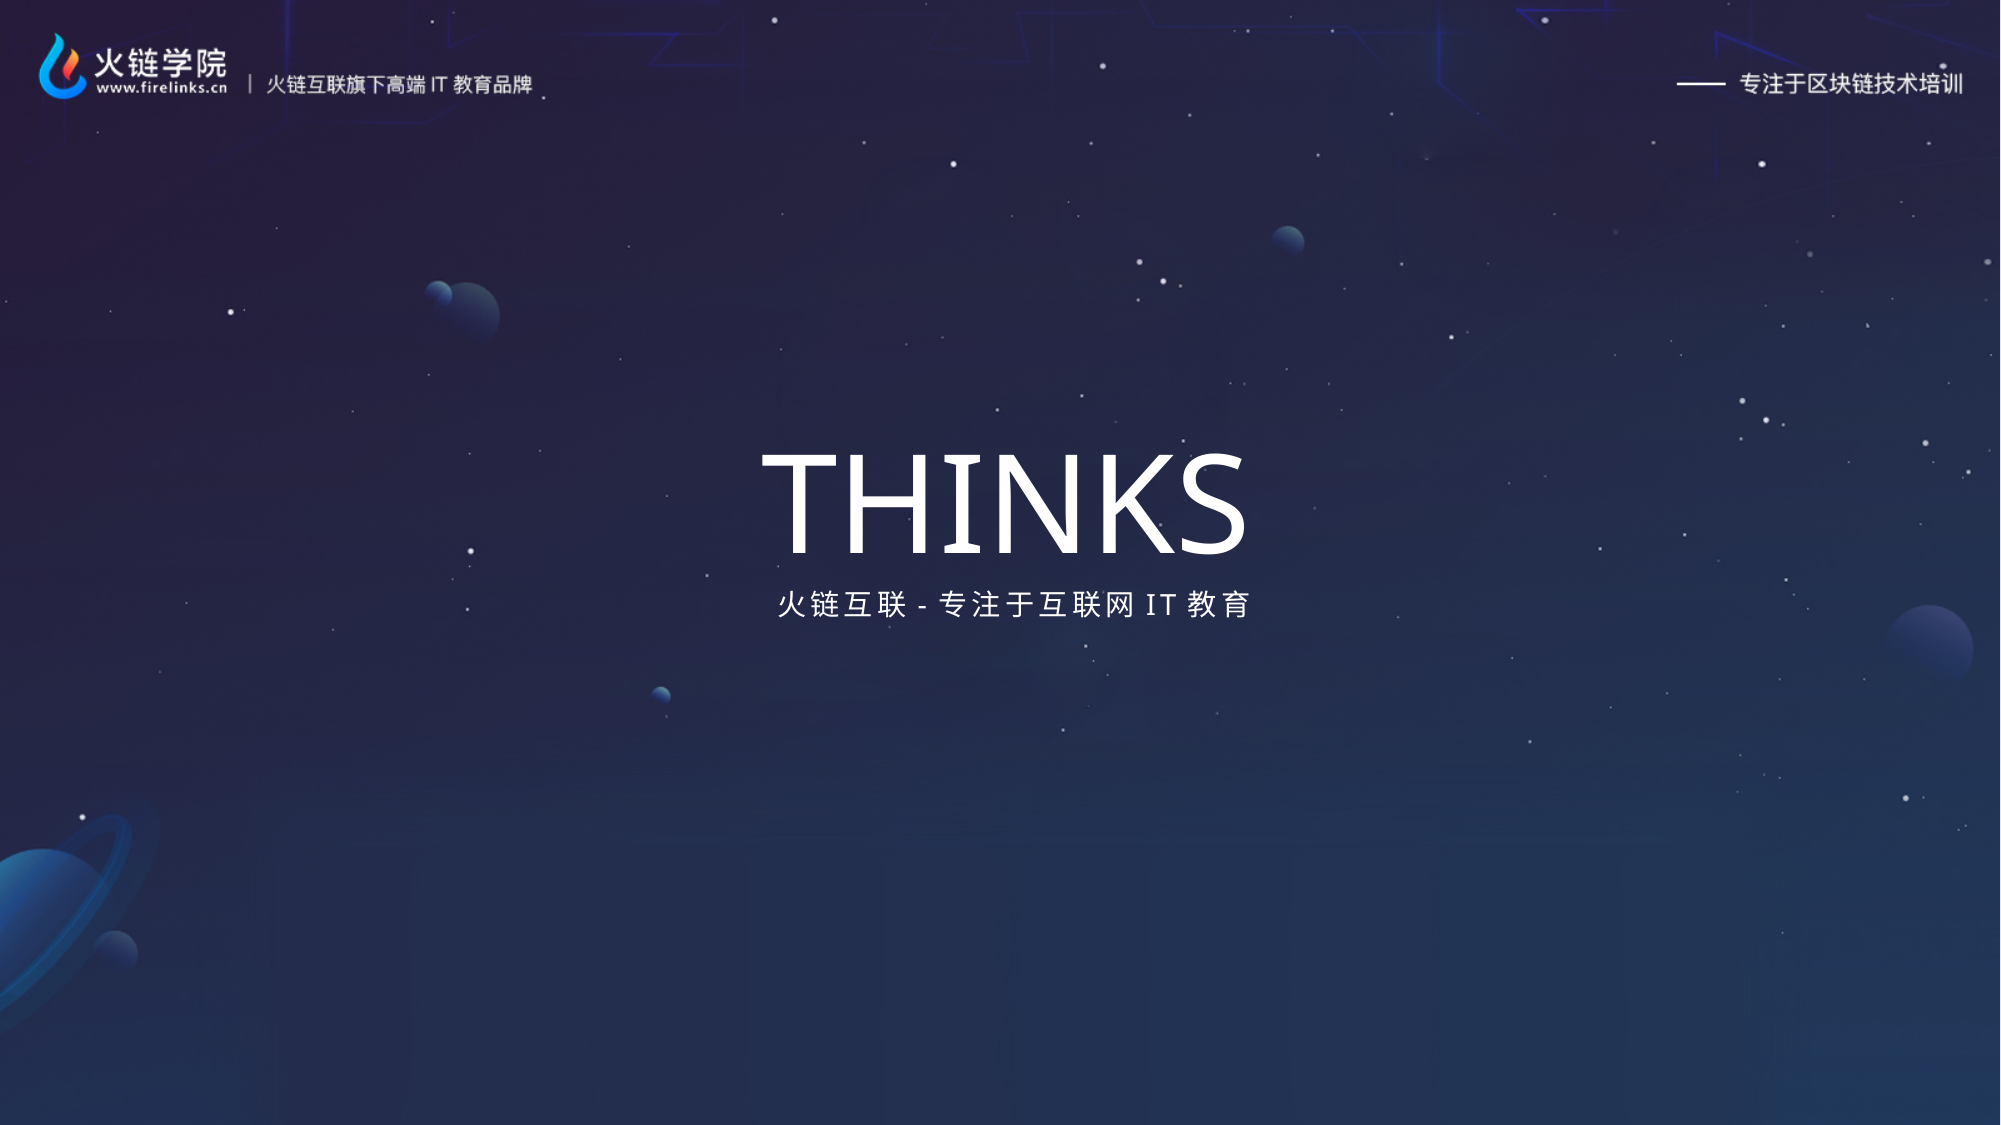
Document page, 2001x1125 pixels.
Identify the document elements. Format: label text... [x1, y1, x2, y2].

title THINKS [109, 409, 1891, 558]
subtitle 火链互联-专注于互联网IT教育 [121, 579, 1902, 736]
picture [0, 0, 2001, 1125]
